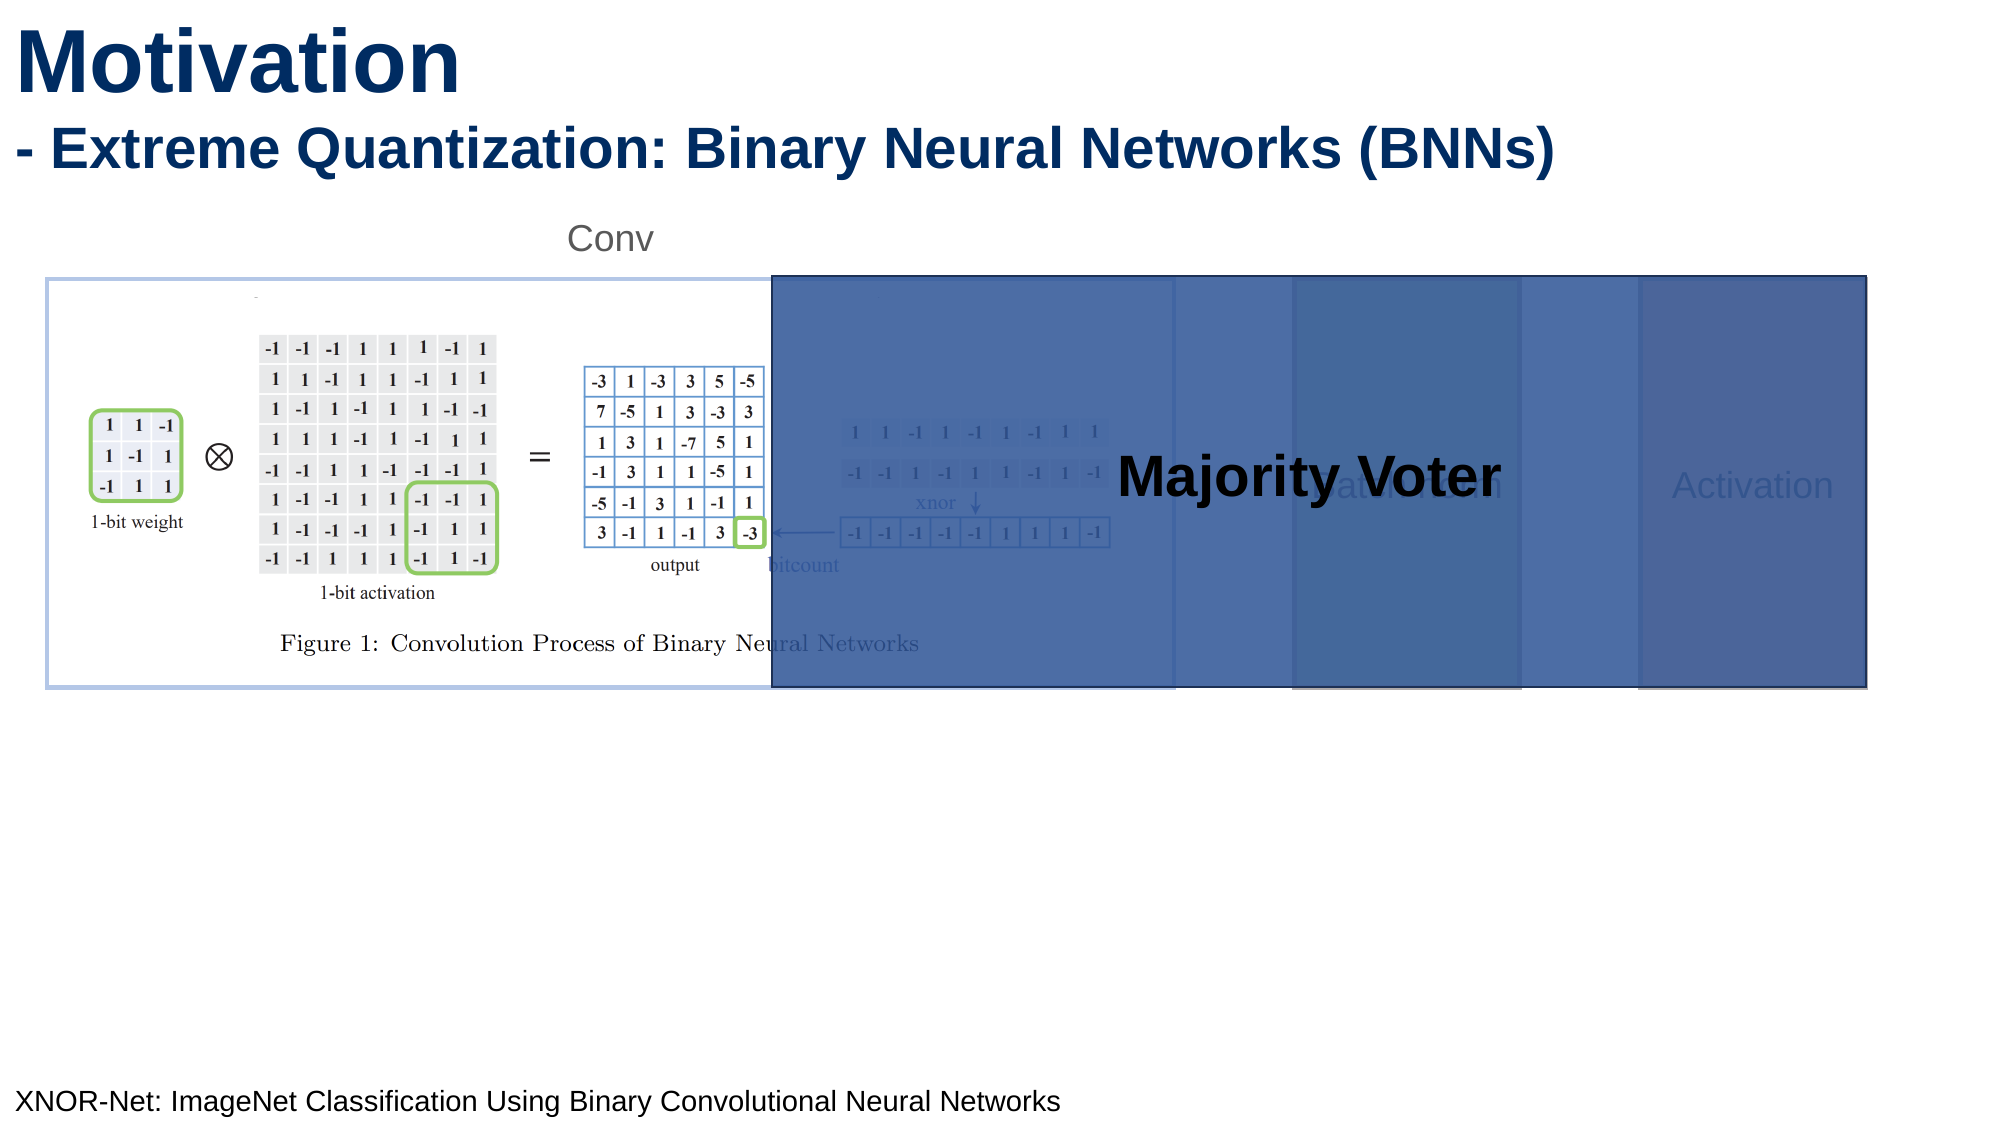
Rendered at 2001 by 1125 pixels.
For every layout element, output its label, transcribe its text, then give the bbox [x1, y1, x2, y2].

text_box Motivation - Extreme Quantization: Binary Neural Networks (BNNs) [0, 0, 1972, 184]
text_box Majority Voter [1147, 431, 1520, 561]
text_box [46, 278, 771, 688]
text_box [771, 275, 1867, 688]
picture [67, 297, 1147, 676]
text_box Conv [529, 206, 692, 266]
text_box XNOR-Net: ImageNet Classification Using Binary Convolutional Neural Networks [0, 1074, 1569, 1125]
